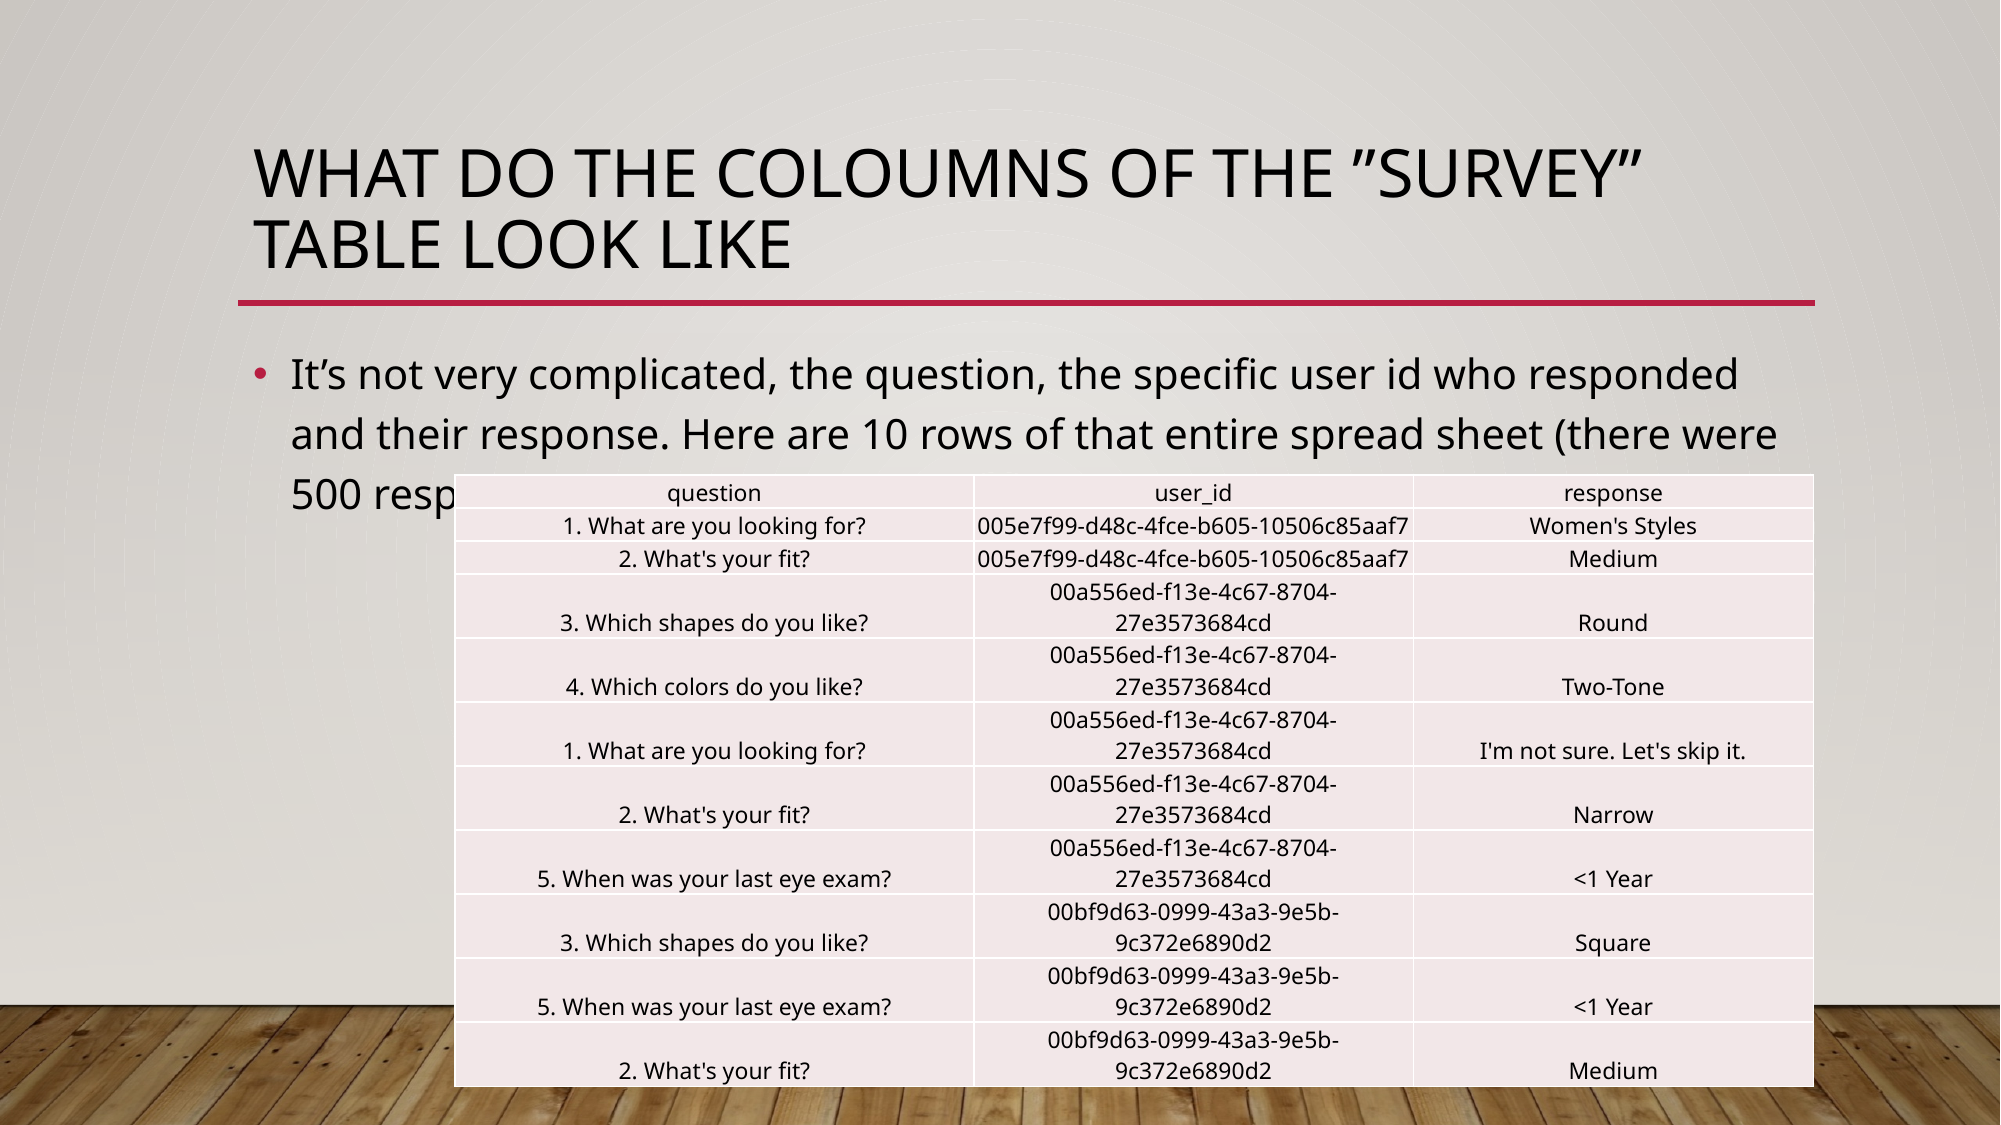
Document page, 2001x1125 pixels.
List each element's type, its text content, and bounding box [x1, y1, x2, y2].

table_cell Two-Tone [1414, 639, 1813, 701]
table_cell 00a556ed-f13e-4c67-8704-27e3573684cd [975, 575, 1413, 637]
picture [0, 1005, 2000, 1125]
table_cell 00a556ed-f13e-4c67-8704-27e3573684cd [975, 703, 1413, 765]
table_cell 00bf9d63-0999-43a3-9e5b-9c372e6890d2 [975, 1023, 1413, 1086]
table_header response [1414, 476, 1813, 507]
table_cell 2. What's your fit? [456, 1023, 973, 1086]
table_cell Medium [1414, 542, 1813, 573]
table_cell 00a556ed-f13e-4c67-8704-27e3573684cd [975, 639, 1413, 701]
list It’s not very complicated, the question, the specific user id who responded and their response. Here are 10 rows of that entire spread sheet (there were 500 respondents). [238, 330, 1814, 897]
table_header question [456, 476, 973, 507]
table_cell 2. What's your fit? [456, 767, 973, 829]
table_cell Medium [1414, 1023, 1813, 1086]
table_cell 00a556ed-f13e-4c67-8704-27e3573684cd [975, 767, 1413, 829]
table_cell I'm not sure. Let's skip it. [1414, 703, 1813, 765]
table_cell Narrow [1414, 767, 1813, 829]
table_cell 5. When was your last eye exam? [456, 959, 973, 1021]
table_cell 1. What are you looking for? [456, 509, 973, 540]
table_cell <1 Year [1414, 959, 1813, 1021]
table_cell Square [1414, 895, 1813, 957]
table_cell 2. What's your fit? [456, 542, 973, 573]
table_cell 1. What are you looking for? [456, 703, 973, 765]
table_cell 3. Which shapes do you like? [456, 895, 973, 957]
table_cell Women's Styles [1414, 509, 1813, 540]
table_header user_id [975, 476, 1413, 507]
table_cell 3. Which shapes do you like? [456, 575, 973, 637]
table_cell 4. Which colors do you like? [456, 639, 973, 701]
table_cell 00bf9d63-0999-43a3-9e5b-9c372e6890d2 [975, 895, 1413, 957]
table_cell 005e7f99-d48c-4fce-b605-10506c85aaf7 [975, 509, 1413, 540]
table_cell 00bf9d63-0999-43a3-9e5b-9c372e6890d2 [975, 959, 1413, 1021]
table_cell Round [1414, 575, 1813, 637]
title What do the coloumns of the ”survey” table look like [238, 131, 1814, 305]
table_cell 00a556ed-f13e-4c67-8704-27e3573684cd [975, 831, 1413, 893]
table_cell 5. When was your last eye exam? [456, 831, 973, 893]
table_cell <1 Year [1414, 831, 1813, 893]
table_cell 005e7f99-d48c-4fce-b605-10506c85aaf7 [975, 542, 1413, 573]
